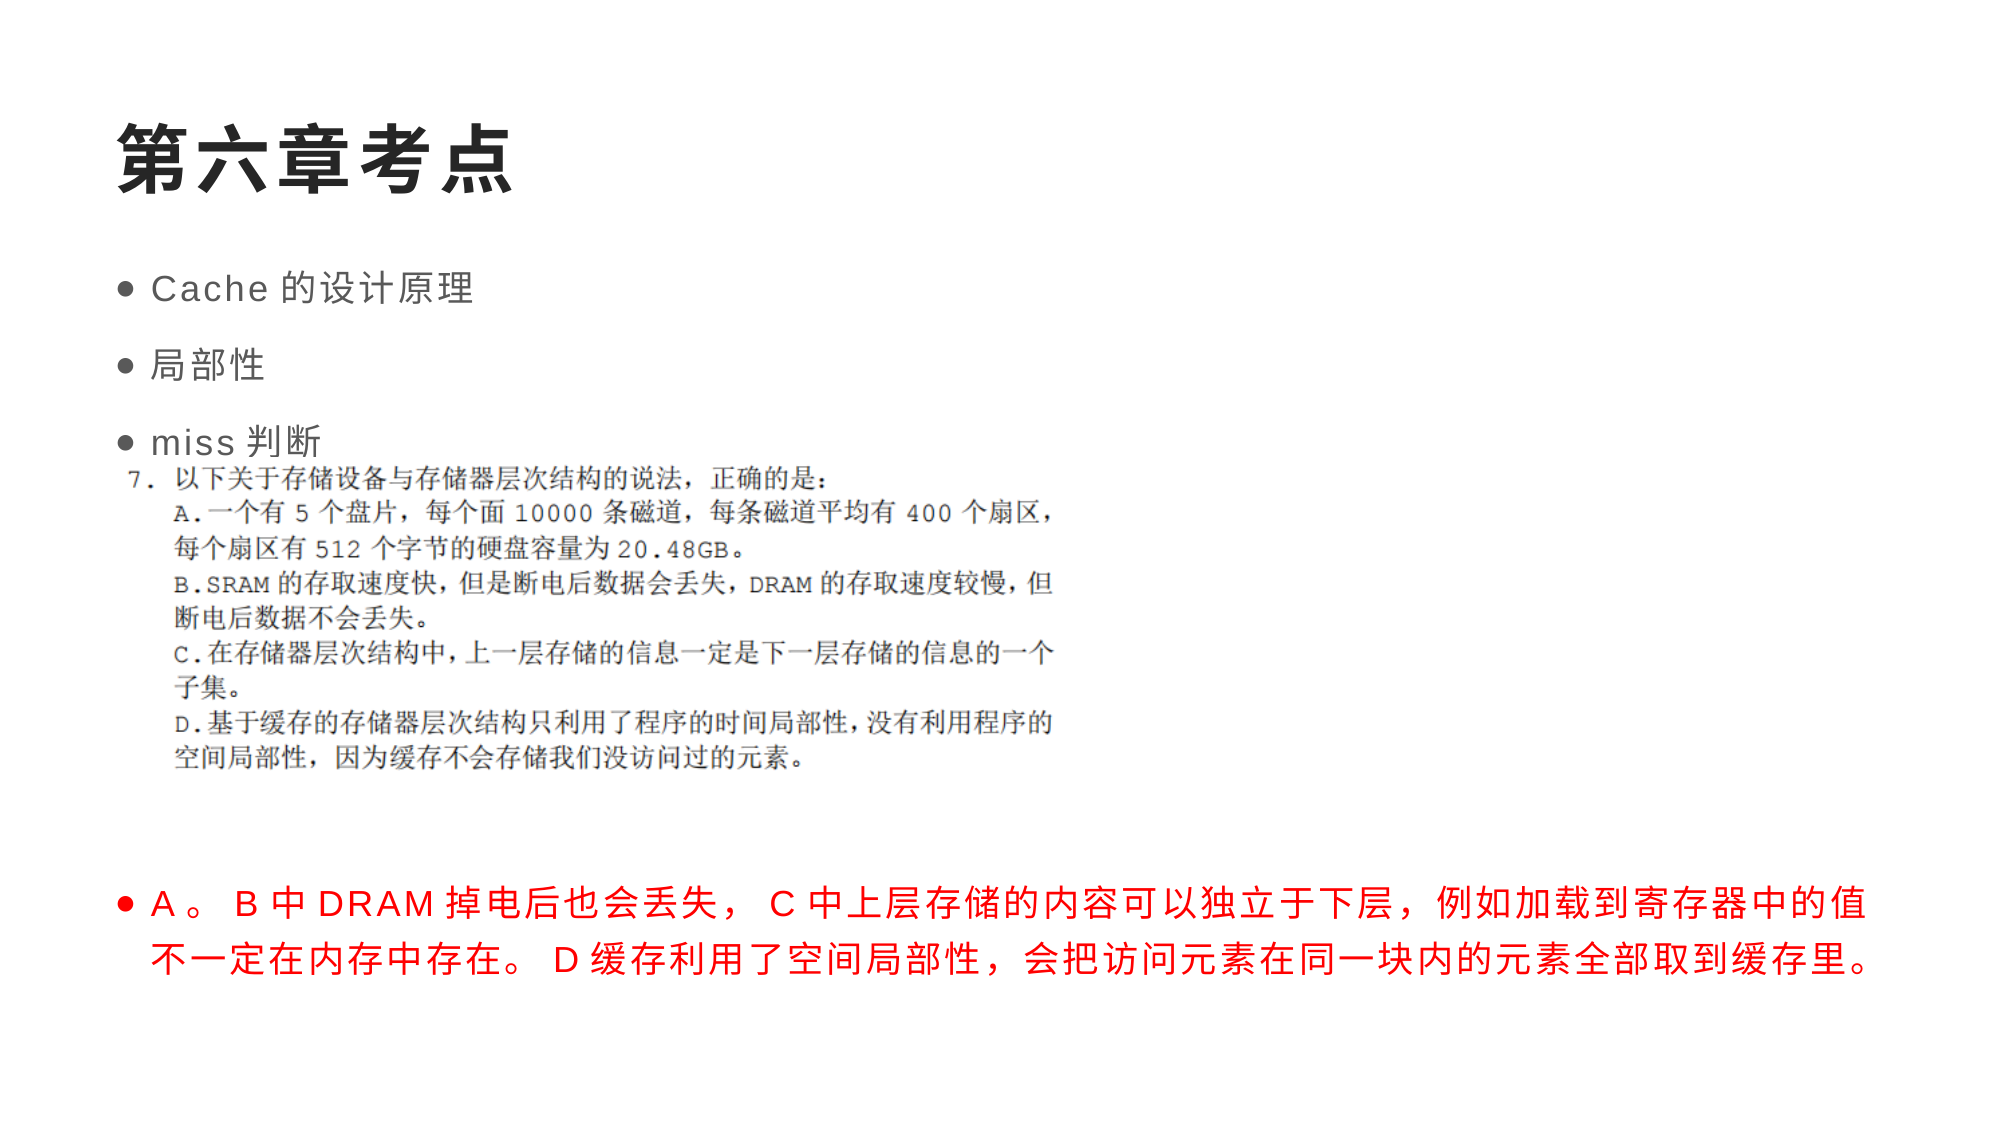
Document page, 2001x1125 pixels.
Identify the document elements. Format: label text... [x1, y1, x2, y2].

list Cache的设计原理 局部性 miss判断 A。B中DRAM掉电后也会丢失，C中上层存储的内容可以独立于下层，例如加载到寄存器中的值不一定在内存中存在。D缓存利用了空间局部性，会把访问元素在同一块内的元素全部取到缓存里。 [99, 244, 1900, 1026]
title 第六章考点 [99, 99, 1900, 216]
picture [124, 456, 1076, 800]
